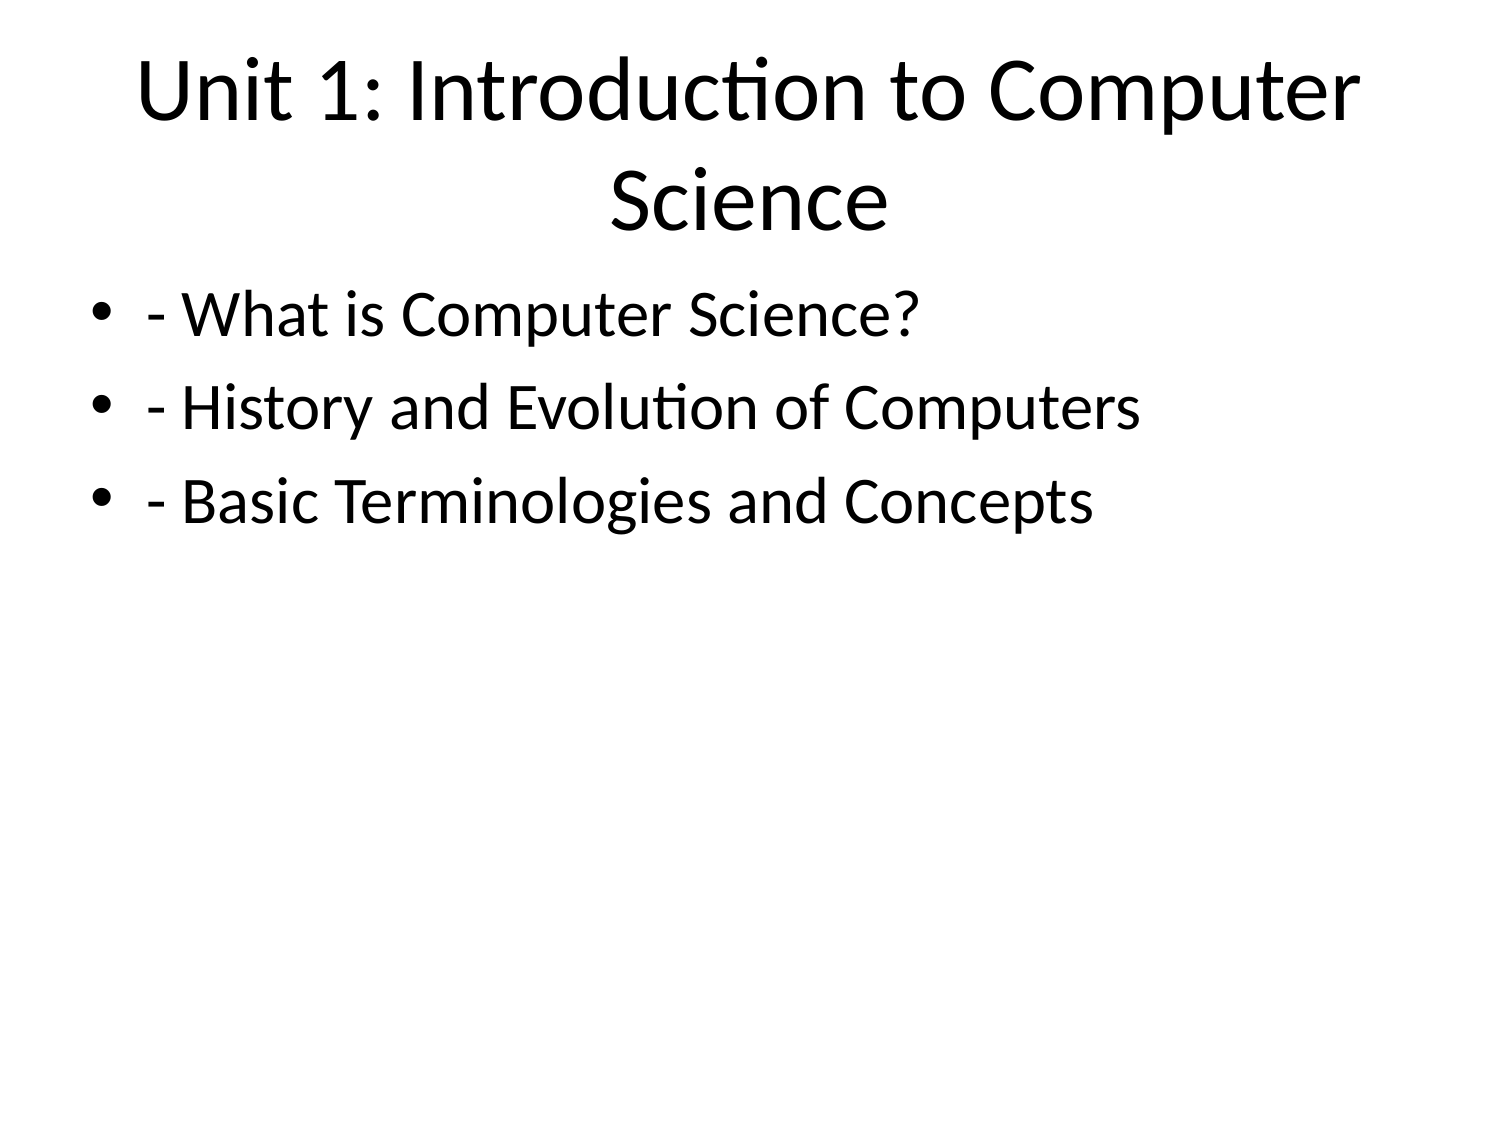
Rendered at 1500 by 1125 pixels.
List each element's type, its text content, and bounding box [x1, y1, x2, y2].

list - What is Computer Science? - History and Evolution of Computers - Basic Terminologies and Concepts [75, 262, 1425, 1005]
title Unit 1: Introduction to Computer Science [75, 45, 1425, 233]
